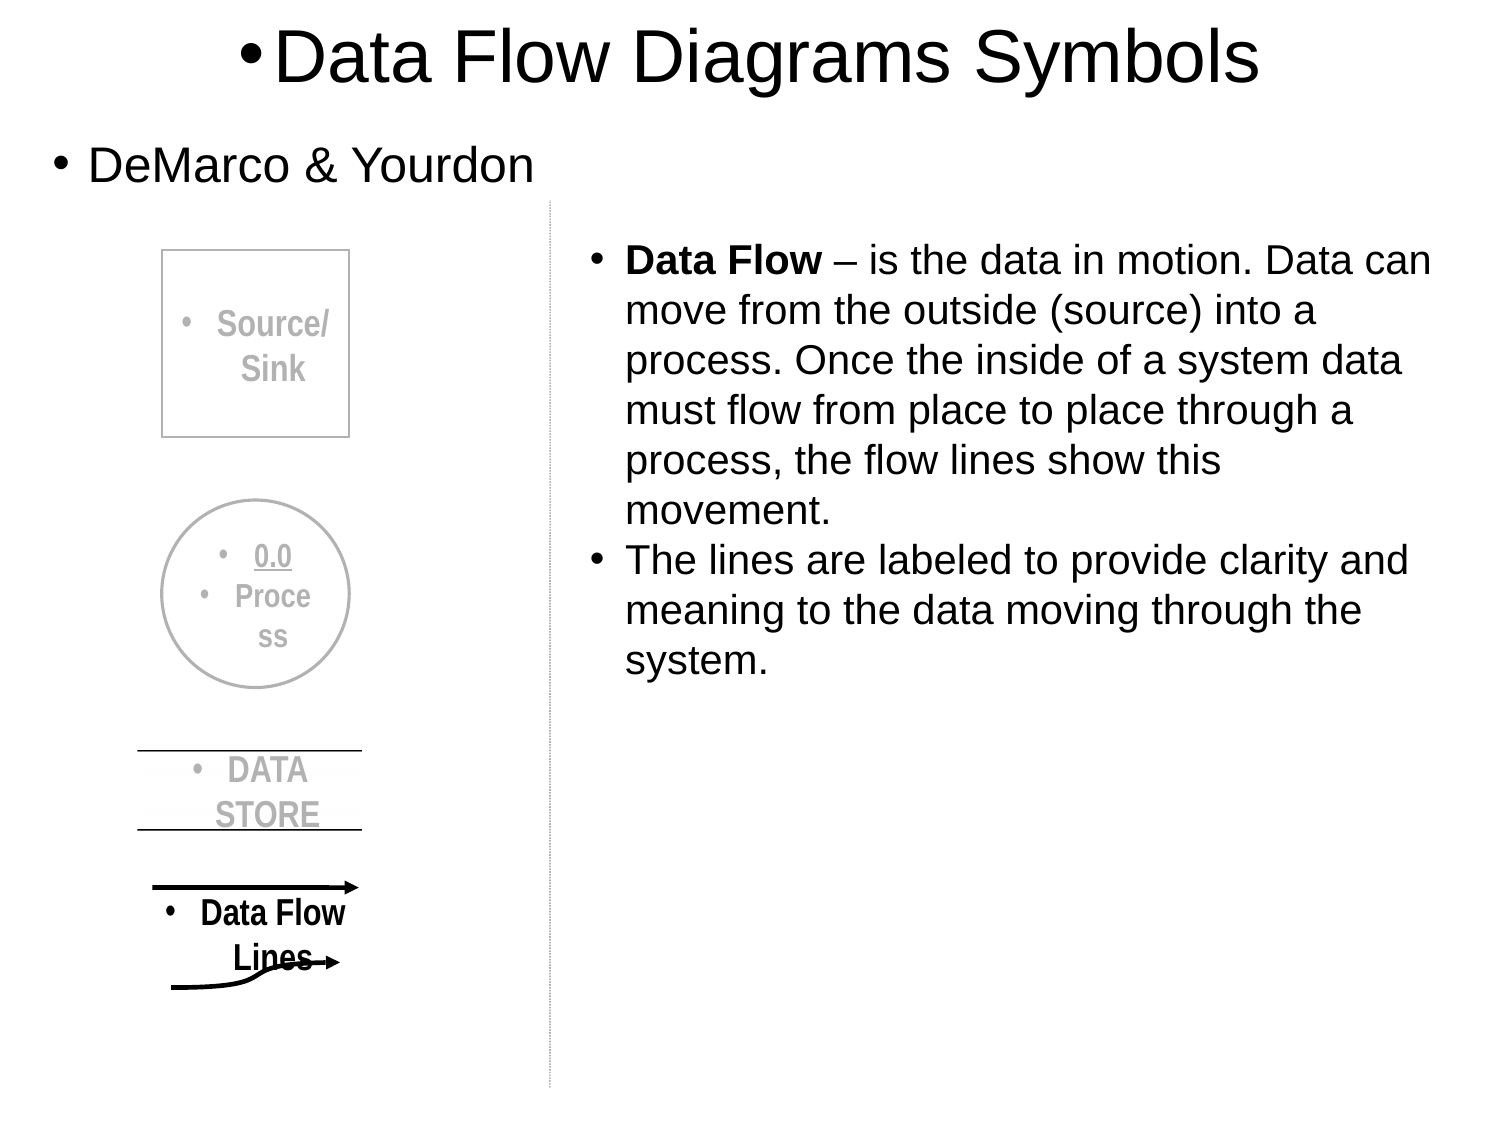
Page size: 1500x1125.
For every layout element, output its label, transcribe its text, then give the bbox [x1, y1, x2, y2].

text_box DATA STORE [137, 750, 363, 831]
text_box DeMarco & Yourdon [37, 125, 563, 201]
text_box Data Flow Lines [124, 910, 386, 955]
text_box 0.0 Process [161, 500, 350, 688]
text_box Data Flow – is the data in motion. Data can move from the outside (source) into a process. Once the inside of a system data must flow from place to place through a process, the flow lines show this movement. The lines are labeled to provide clarity and meaning to the data moving through the system. [574, 224, 1450, 667]
text_box Source/ Sink [161, 249, 350, 438]
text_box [170, 962, 341, 988]
text_box Data Flow Diagrams Symbols [0, 0, 1500, 106]
